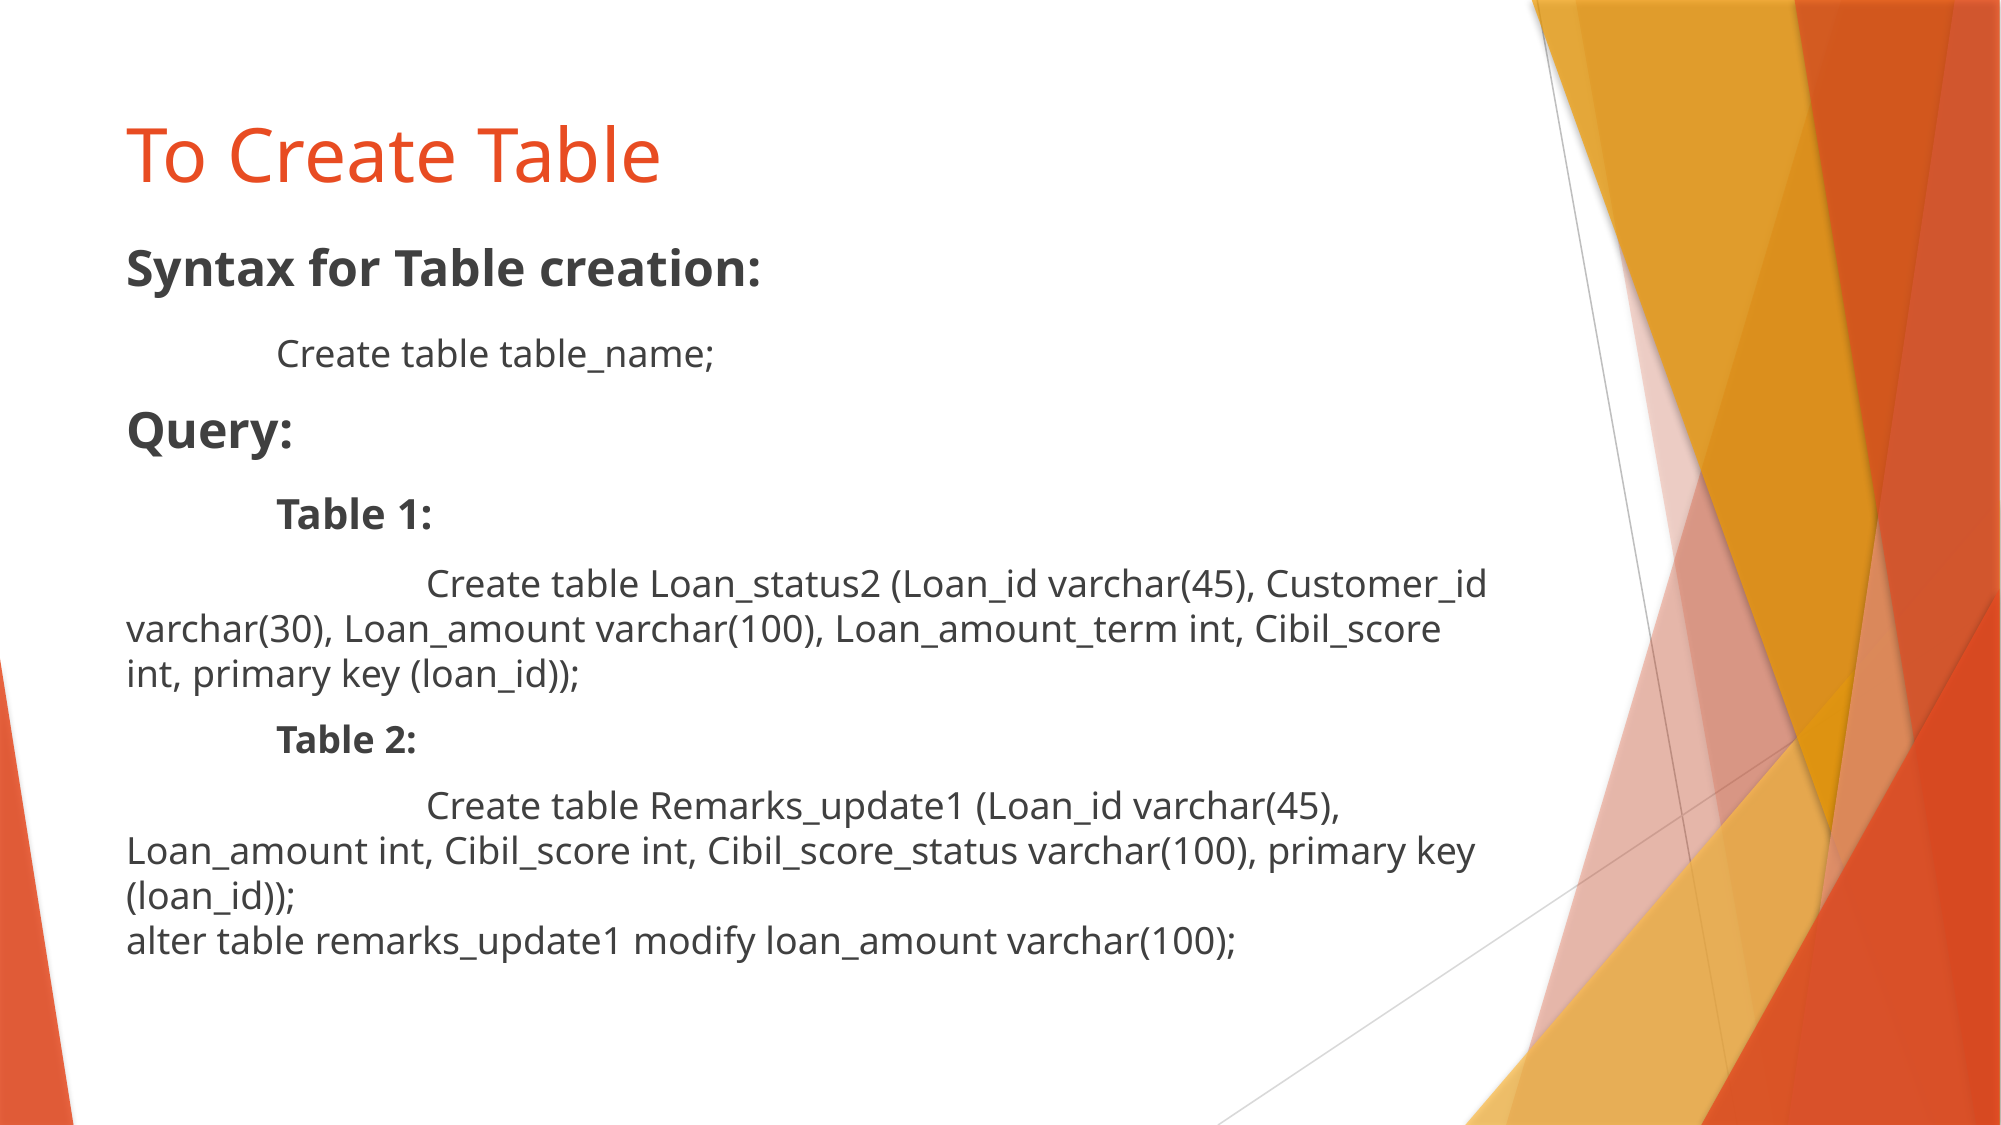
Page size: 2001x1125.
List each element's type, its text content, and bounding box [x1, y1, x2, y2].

list Syntax for Table creation: Create table table_name; Query: Table 1: Create table Loan_status2 (Loan_id varchar(45), Customer_id varchar(30), Loan_amount varchar(100), Loan_amount_term int, Cibil_score int, primary key (loan_id)); Table 2: Create table Remarks_update1 (Loan_id varchar(45), Loan_amount int, Cibil_score int, Cibil_score_status varchar(100), primary key (loan_id)); alter table remarks_update1 modify loan_amount varchar(100); [111, 229, 1522, 991]
title To Create Table [111, 99, 1522, 213]
